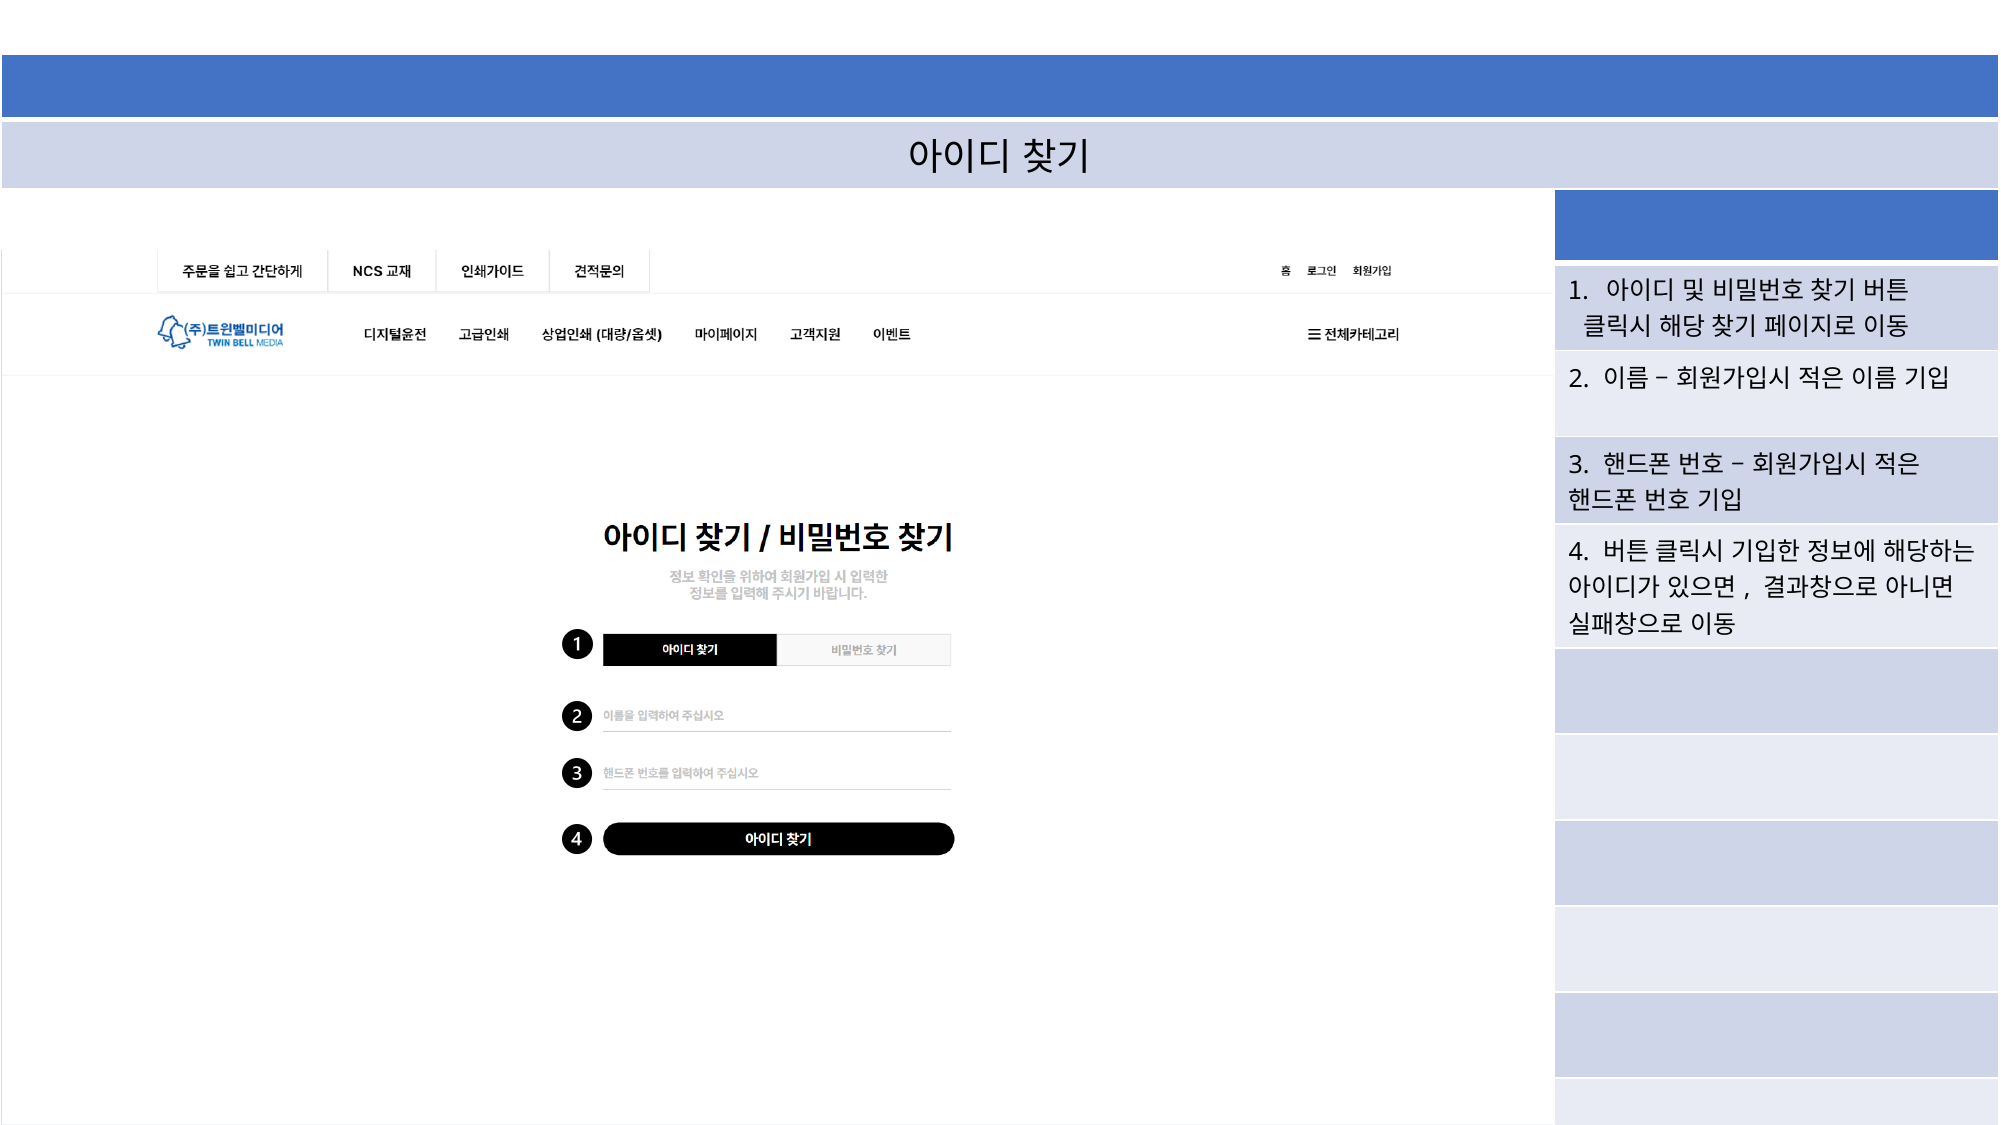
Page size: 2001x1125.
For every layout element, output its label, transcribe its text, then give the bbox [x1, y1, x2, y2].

picture [1, 250, 1554, 1125]
table_cell [1555, 649, 1998, 733]
table_cell 4. 버튼 클릭시 기입한 정보에 해당하는 아이디가 있으면, 결과창으로 아니면 실패창으로 이동 [1555, 525, 1998, 647]
table_cell 2. 이름 – 회원가입시 적은 이름 기입 [1555, 351, 1998, 436]
table_cell [1555, 993, 1998, 1077]
table_cell 아이디 찾기 [2, 122, 1998, 188]
table_cell [1555, 735, 1998, 819]
table_cell 3. 핸드폰 번호 – 회원가입시 적은 핸드폰 번호 기입 [1555, 437, 1998, 523]
table_cell [1555, 821, 1998, 905]
table_header [2, 55, 1998, 117]
table_cell [1555, 1079, 1998, 1125]
table_header [1555, 190, 1998, 260]
table_cell [1555, 907, 1998, 991]
table_cell 아이디 및 비밀번호 찾기 버튼 클릭시 해당 찾기 페이지로 이동 [1555, 266, 1998, 350]
